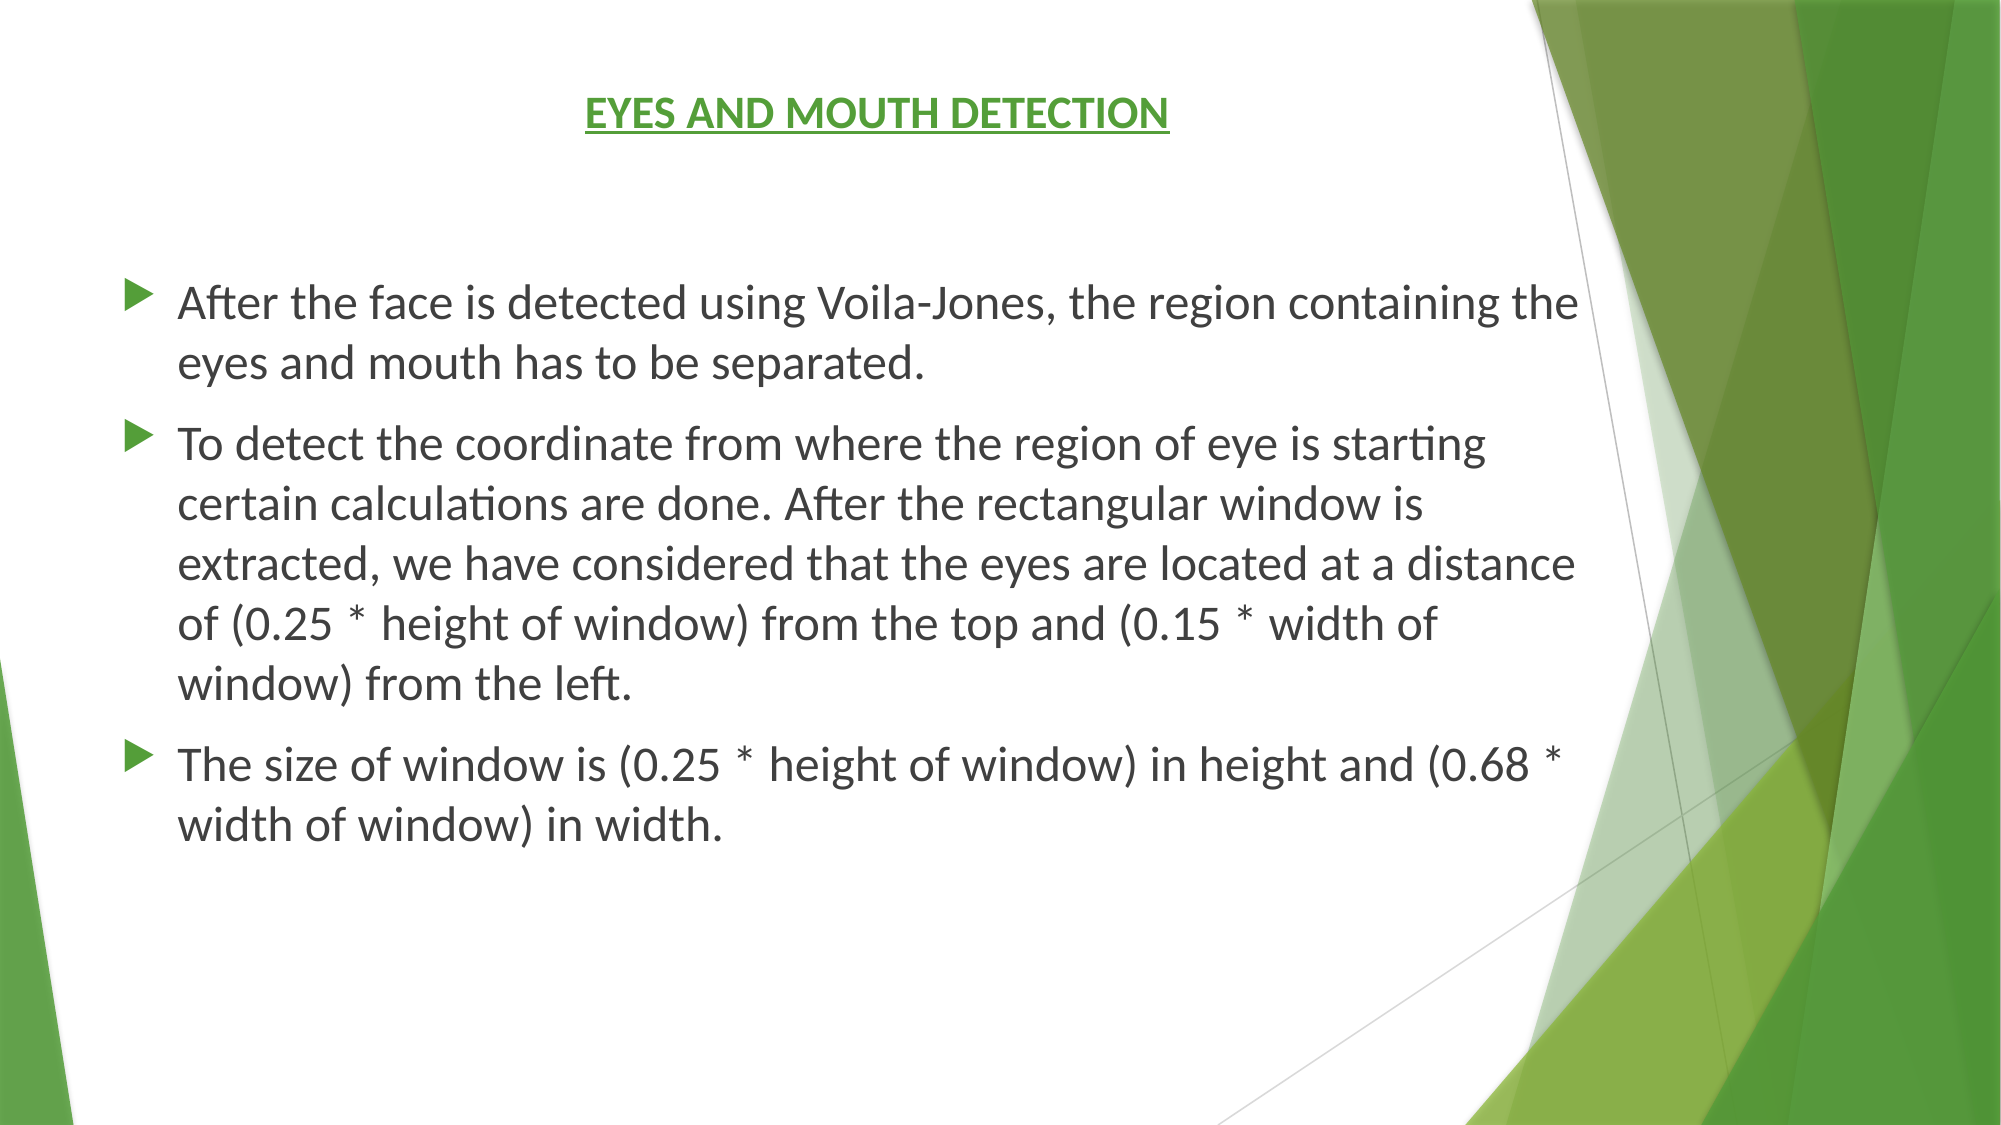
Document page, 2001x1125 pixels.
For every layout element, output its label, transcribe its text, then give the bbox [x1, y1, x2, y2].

list After the face is detected using Voila-Jones, the region containing the eyes and mouth has to be separated. To detect the coordinate from where the region of eye is starting certain calculations are done. After the rectangular window is extracted, we have considered that the eyes are located at a distance of (0.25 * height of window) from the top and (0.15 * width of window) from the left. The size of window is (0.25 * height of window) in height and (0.68 * width of window) in width. [106, 262, 1613, 874]
title EYES AND MOUTH DETECTION [106, 74, 1649, 203]
